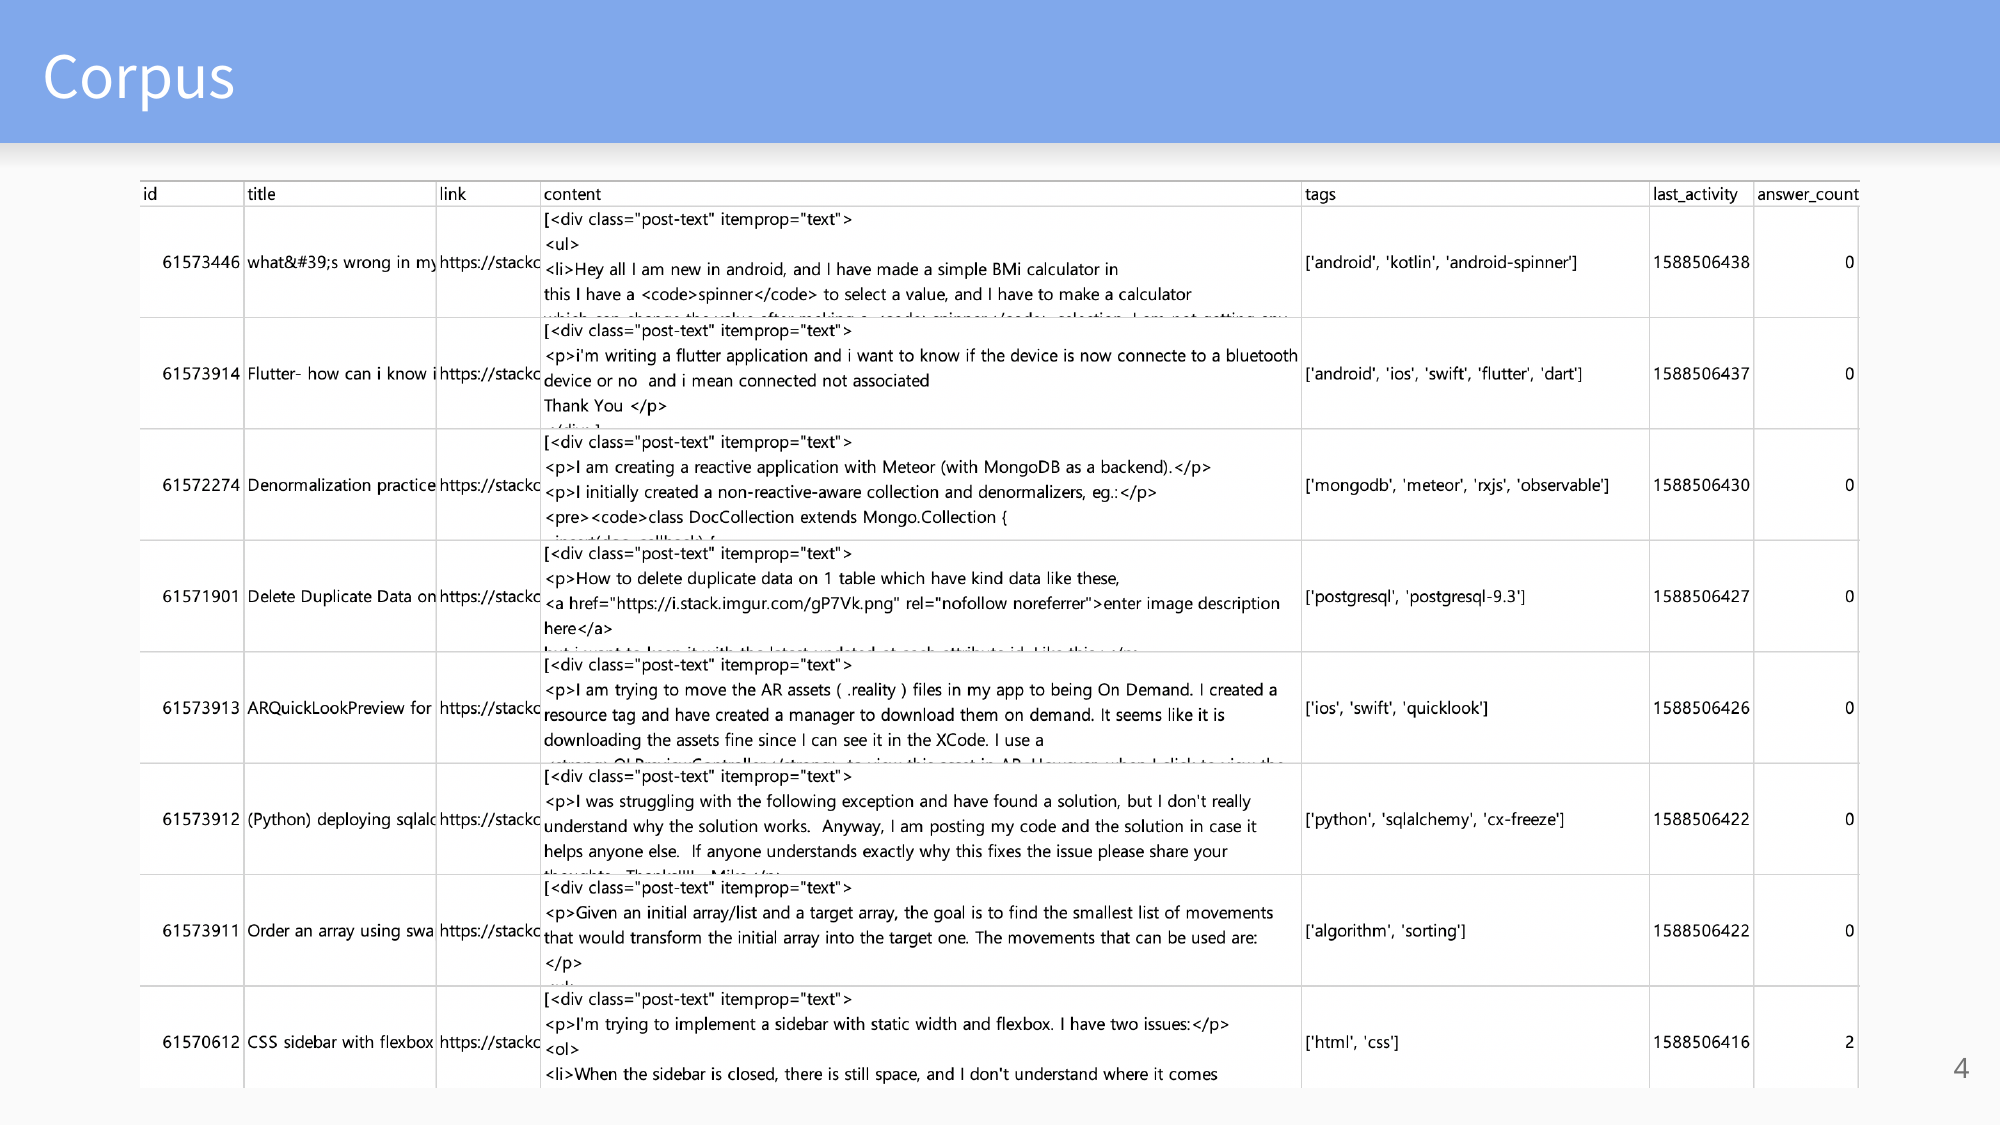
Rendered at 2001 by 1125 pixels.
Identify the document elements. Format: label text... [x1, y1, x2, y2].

picture [140, 180, 1860, 1088]
text_box Corpus [27, 12, 1753, 147]
slide_number 4 [1864, 1027, 1985, 1114]
